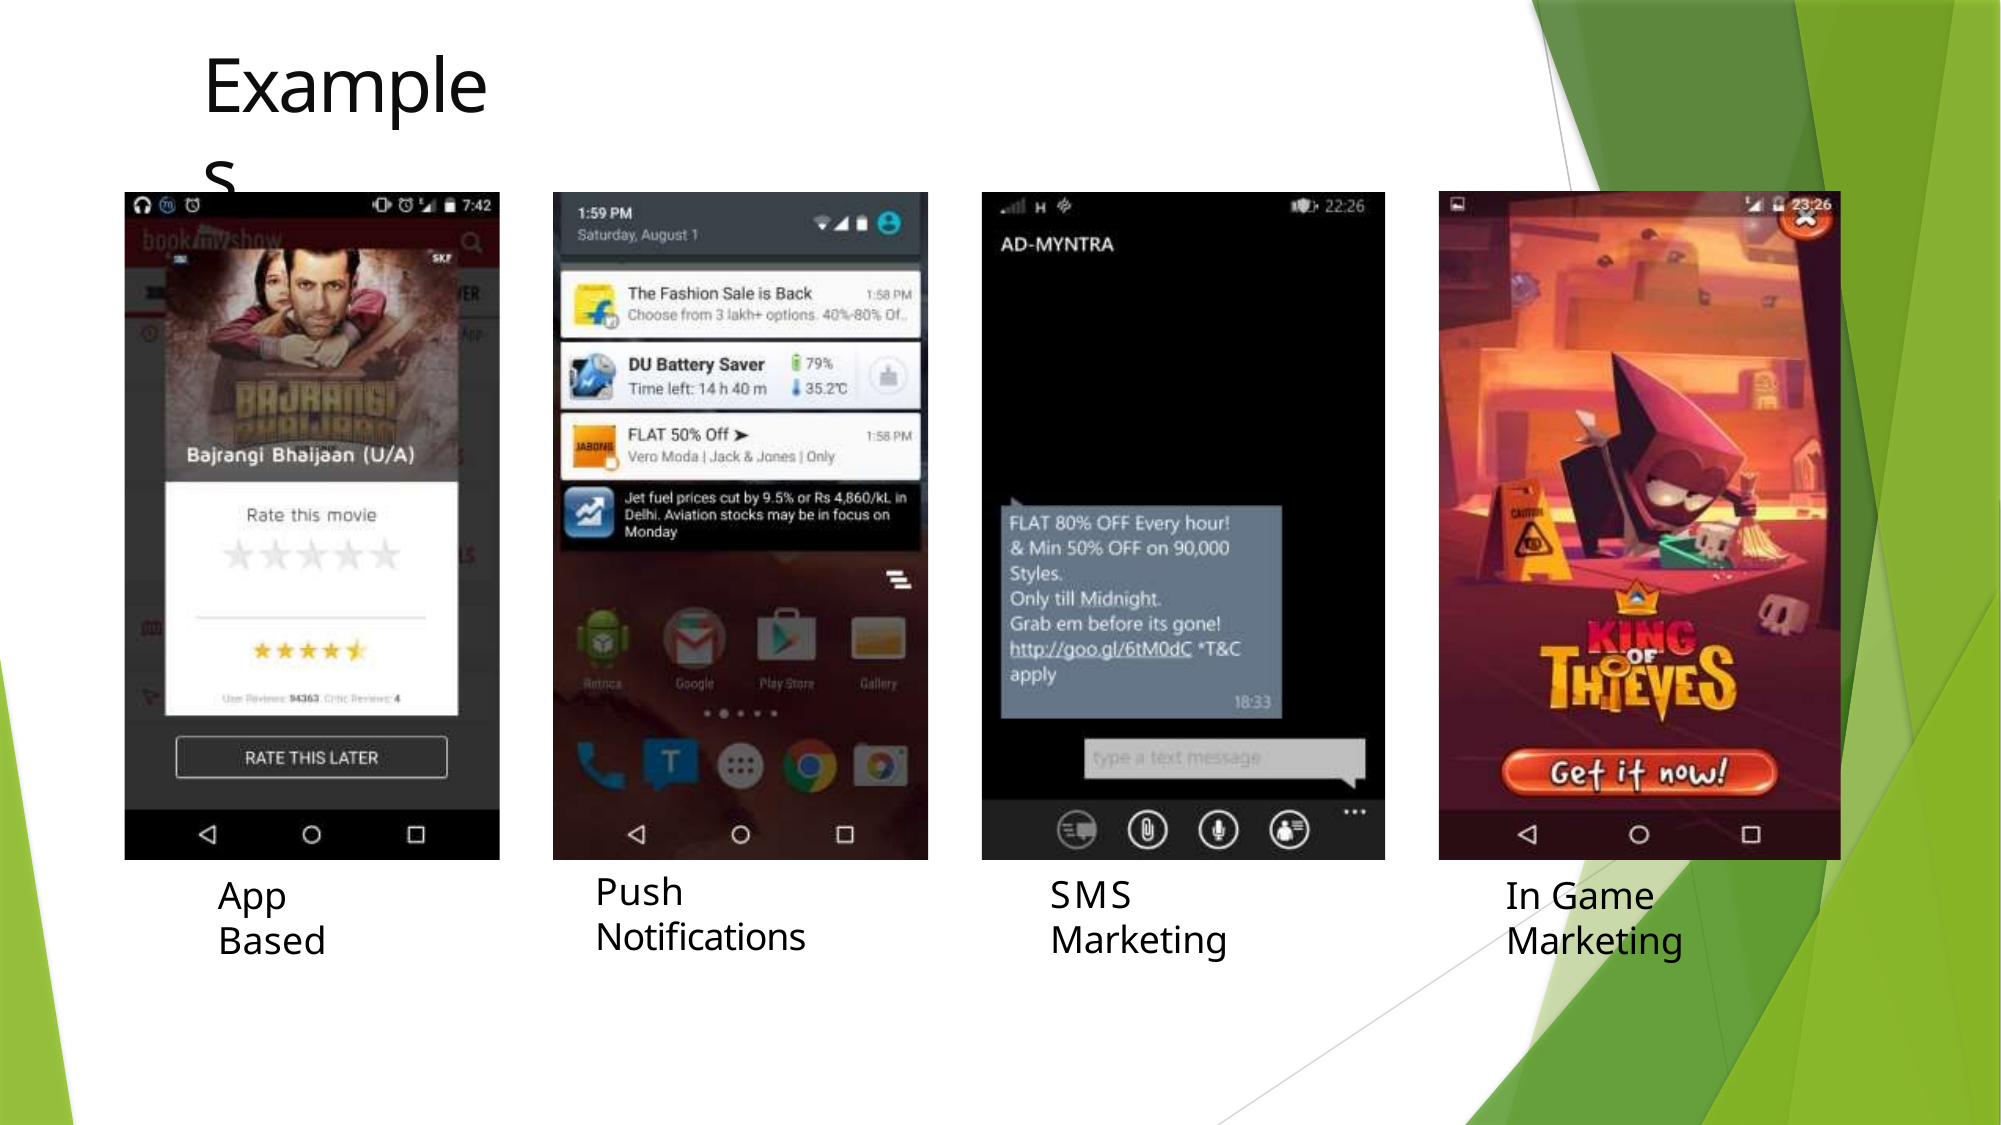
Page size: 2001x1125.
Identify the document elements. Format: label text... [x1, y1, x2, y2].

title Examples [200, 35, 517, 226]
text_box [1438, 191, 1841, 860]
text_box [124, 192, 500, 860]
text_box [553, 192, 929, 860]
text_box Push Notifications [593, 865, 889, 958]
text_box In Game Marketing [1503, 869, 1816, 962]
text_box App Based [215, 869, 393, 962]
text_box SMS Marketing [1048, 868, 1297, 961]
text_box [981, 192, 1386, 860]
